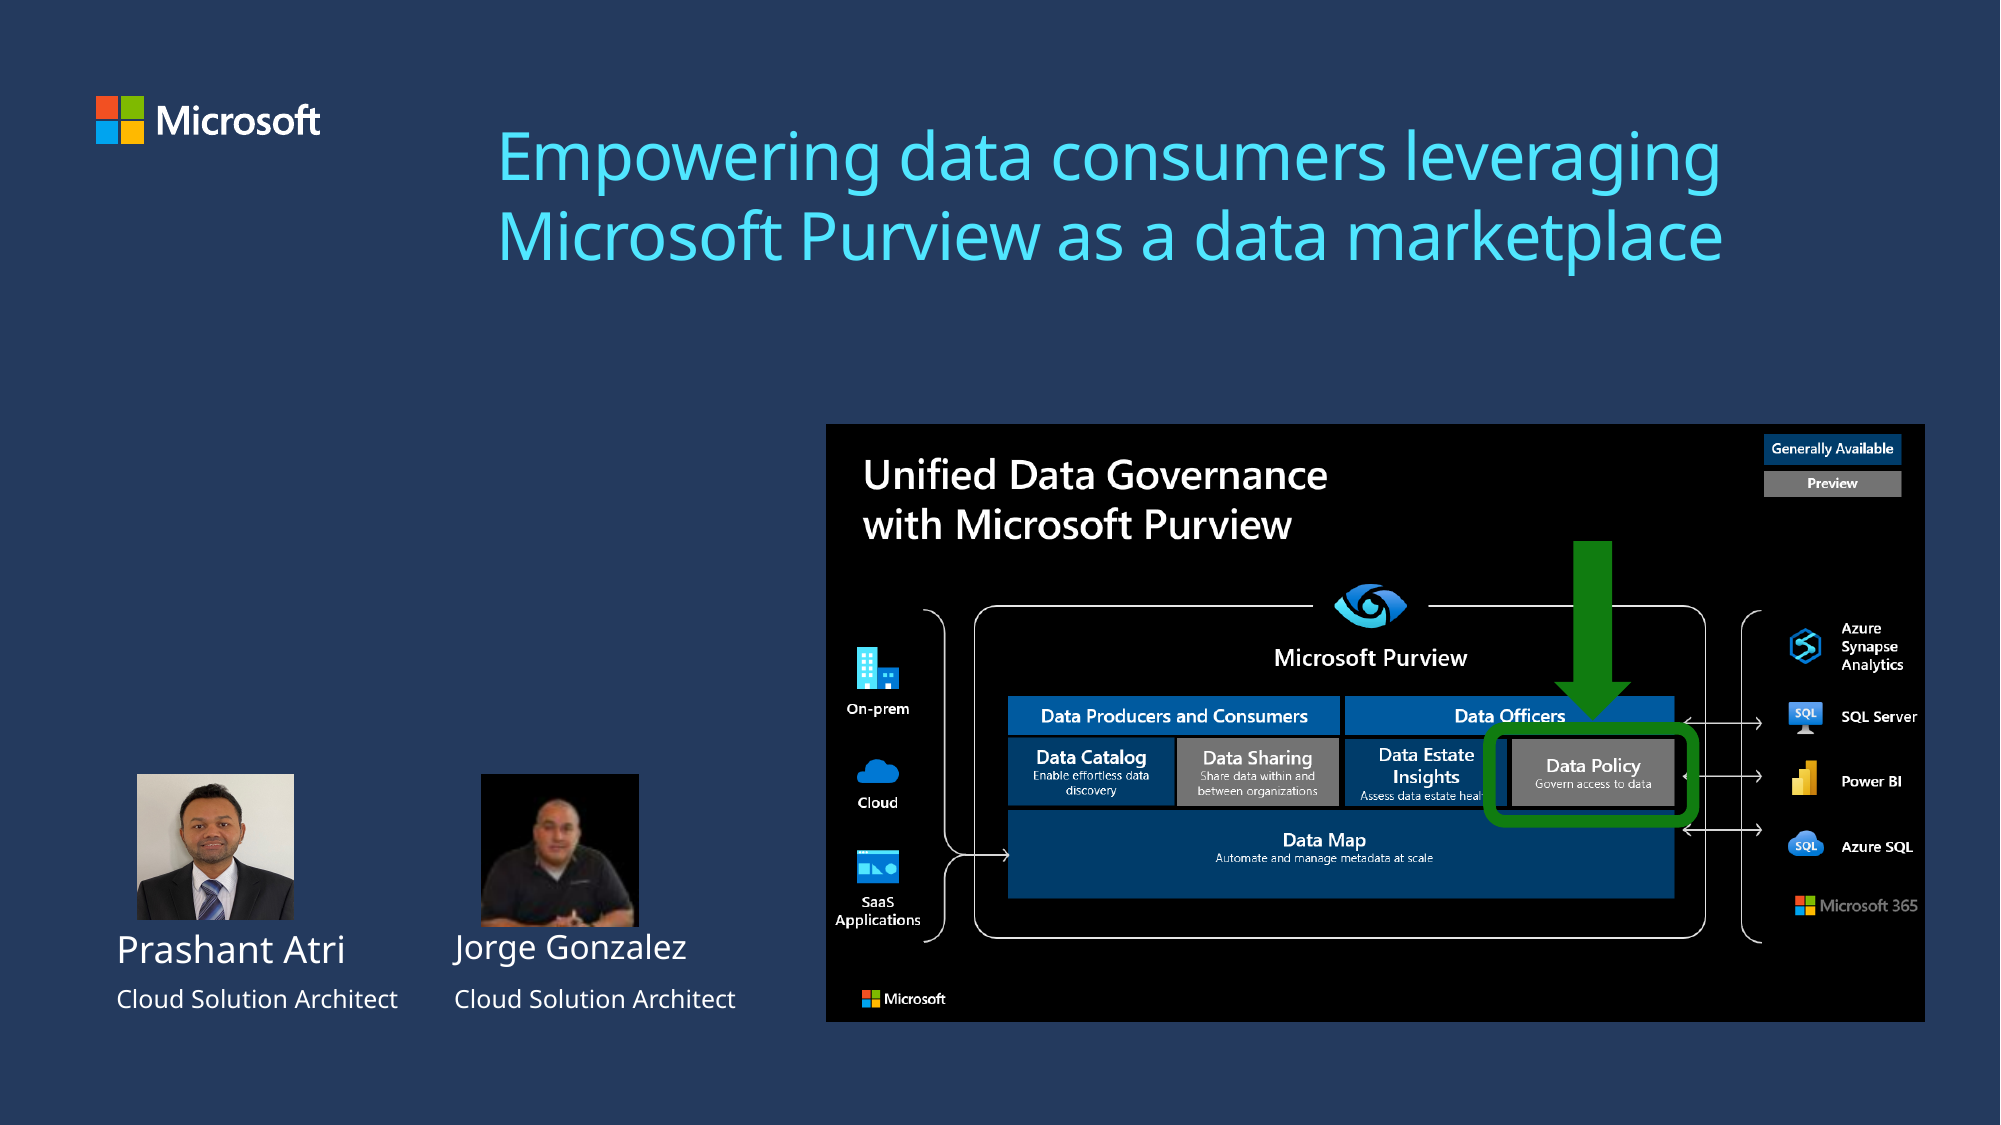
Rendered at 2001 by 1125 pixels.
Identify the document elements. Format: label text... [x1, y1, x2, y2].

text_box Jorge Gonzalez [454, 925, 689, 966]
title Empowering data consumers leveraging Microsoft Purview as a data marketplace [496, 60, 1986, 274]
picture [826, 424, 1925, 1022]
text_box Prashant Atri [116, 925, 471, 971]
picture [481, 774, 639, 927]
picture [136, 774, 294, 920]
text_box Cloud Solution Architect [116, 983, 437, 1014]
text_box Cloud Solution Architect [454, 983, 775, 1014]
